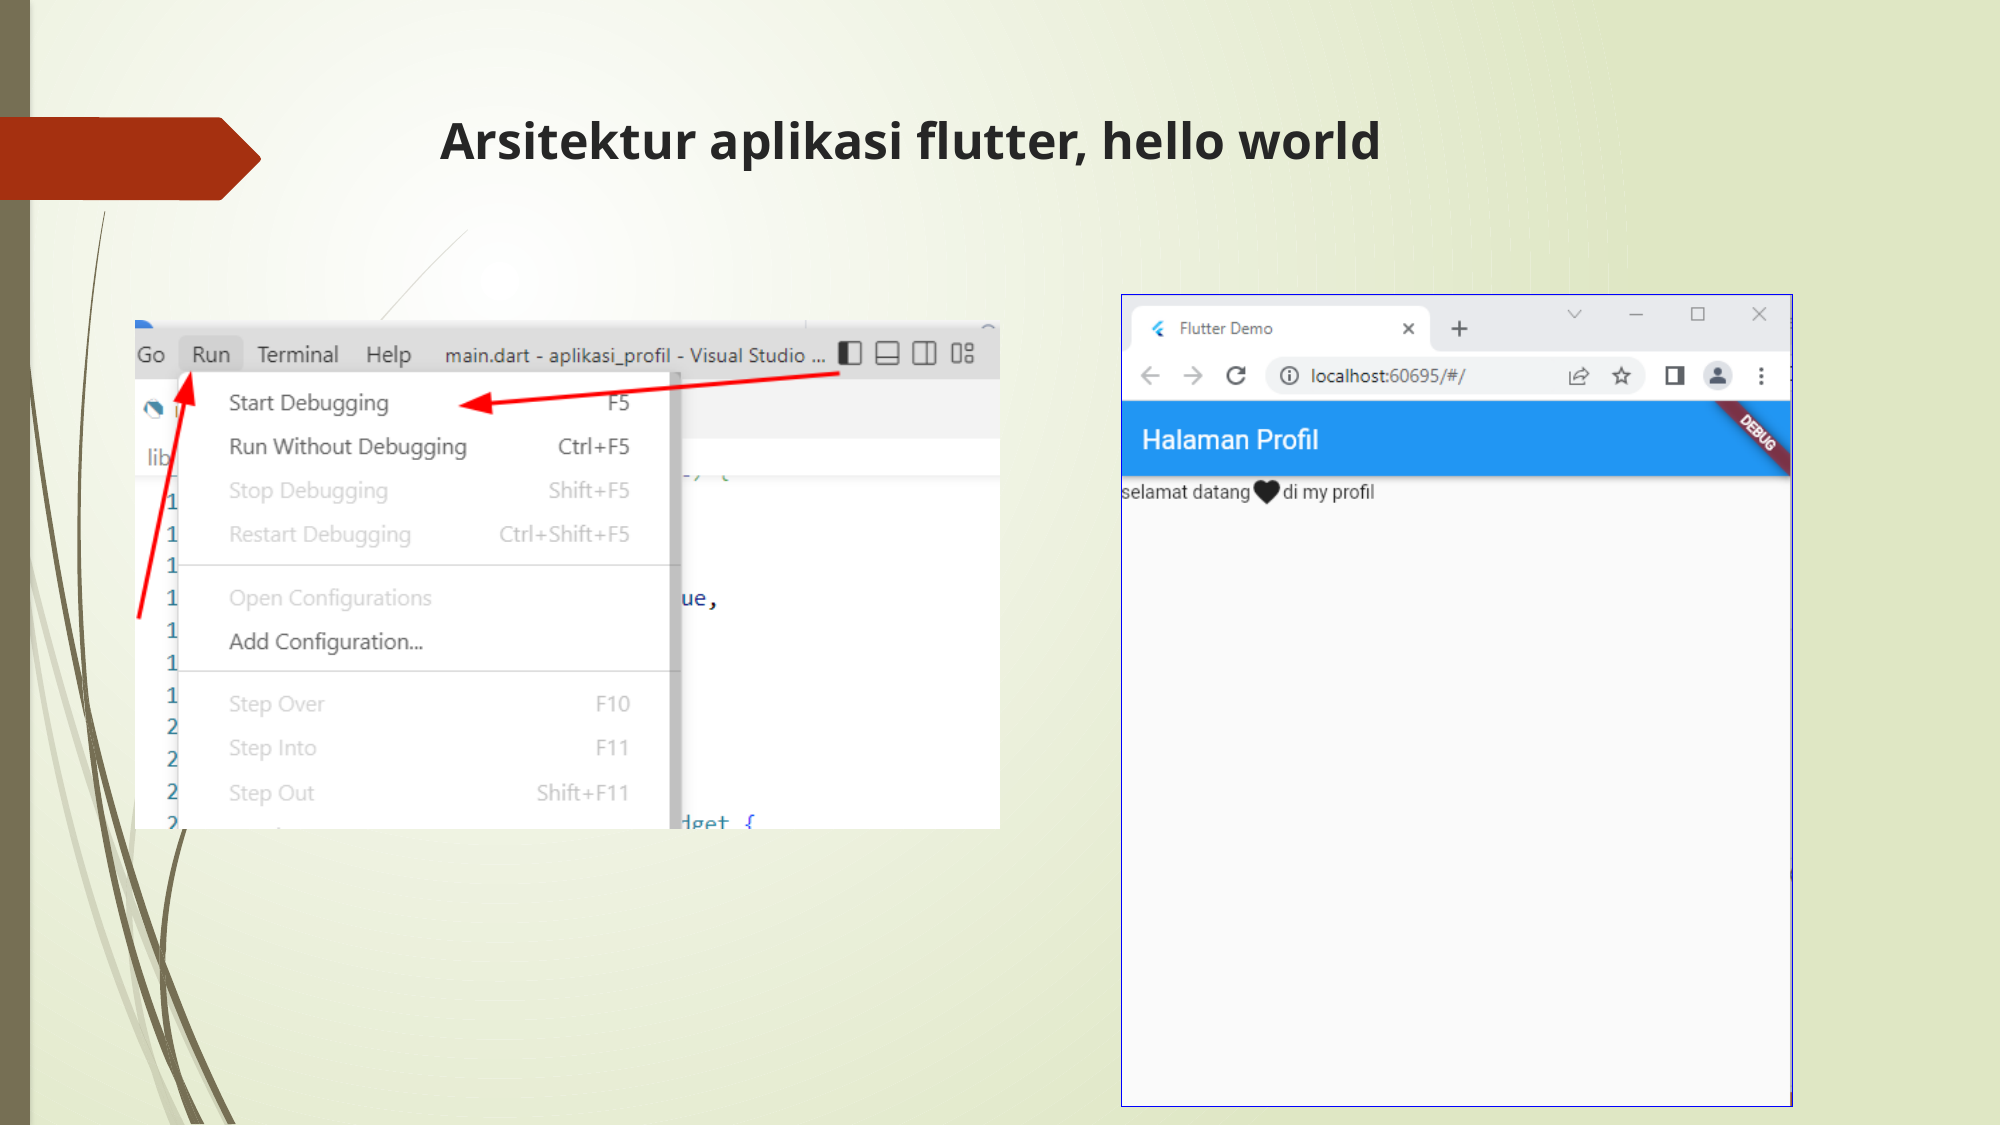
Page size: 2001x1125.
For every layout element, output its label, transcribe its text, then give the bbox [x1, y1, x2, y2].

title Arsitektur aplikasi flutter, hello world [425, 102, 1888, 313]
picture [134, 320, 1001, 830]
picture [1121, 294, 1794, 1107]
